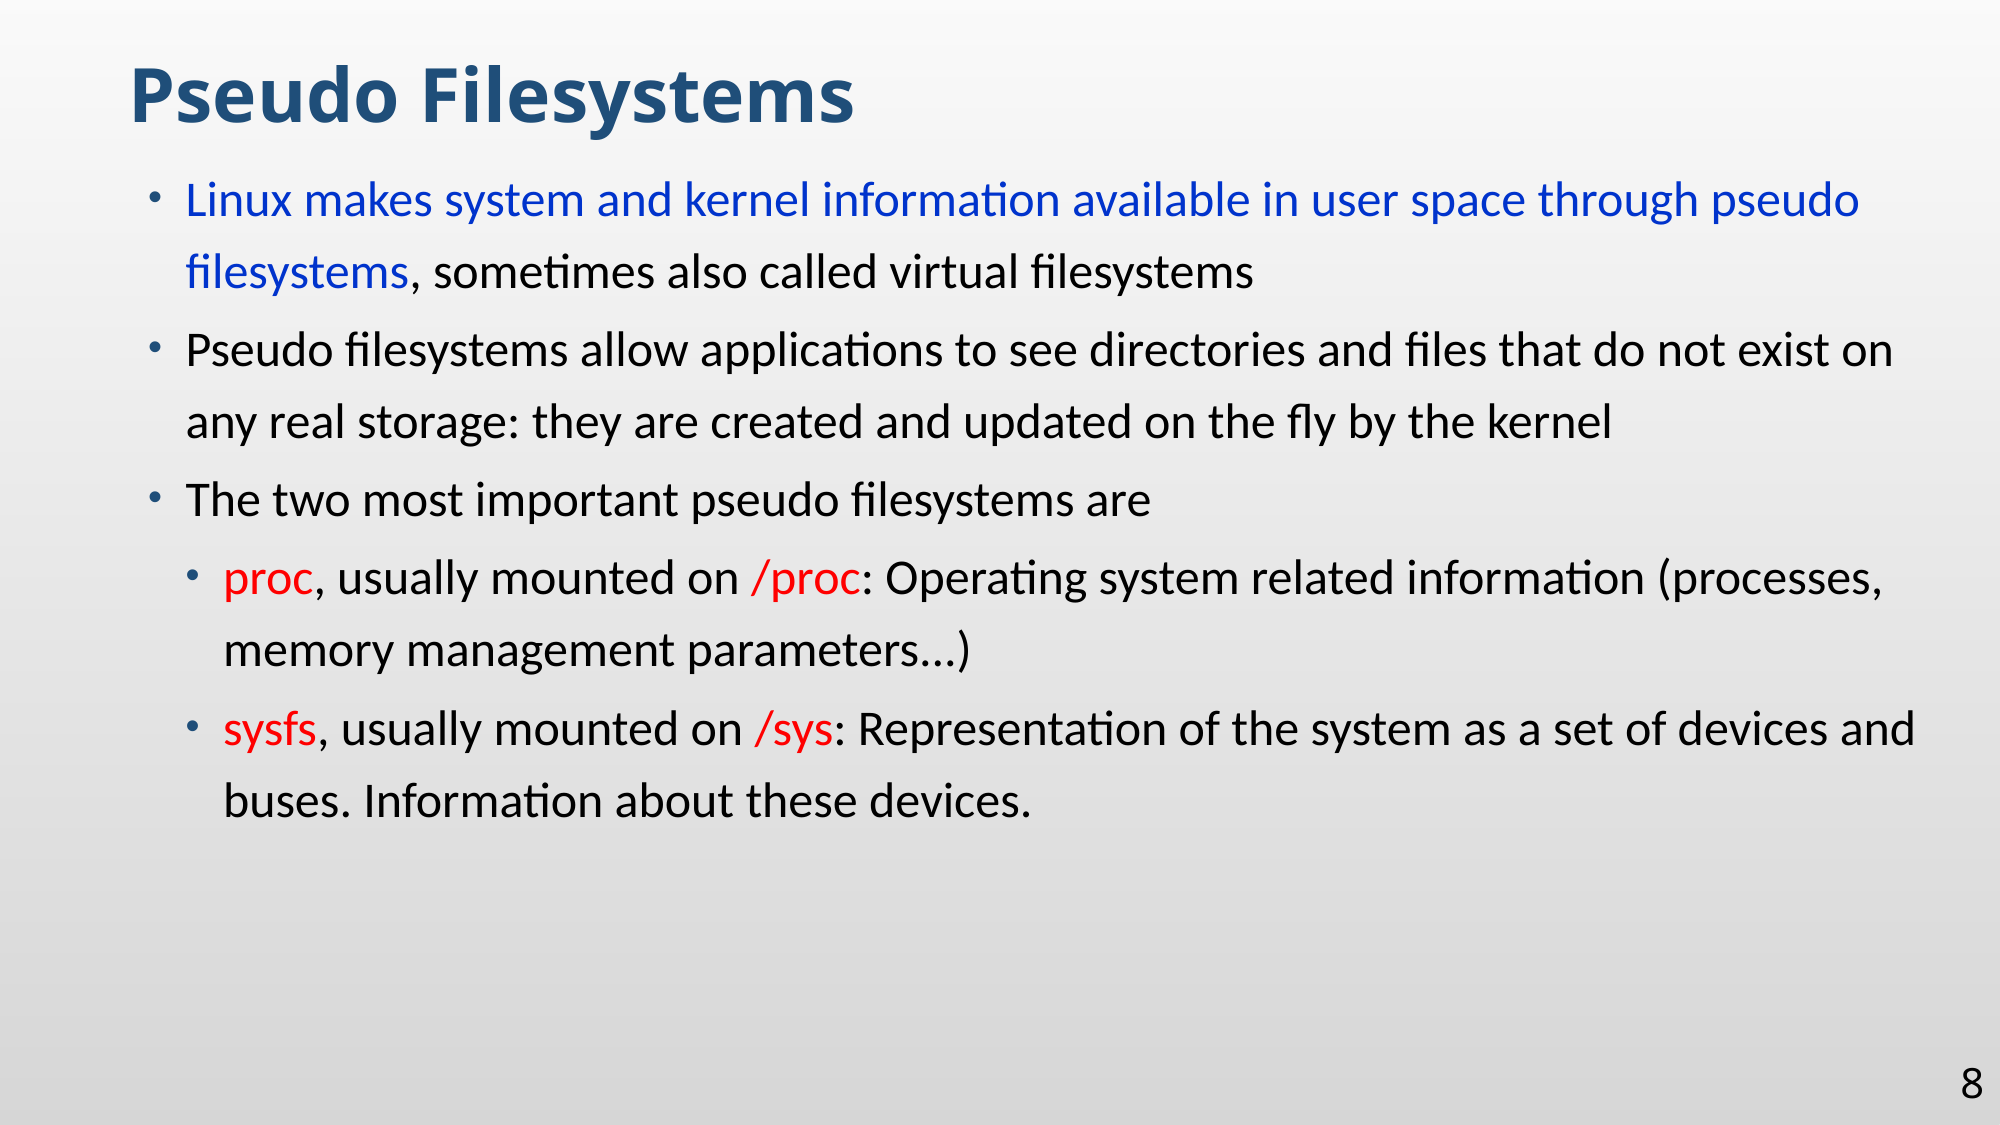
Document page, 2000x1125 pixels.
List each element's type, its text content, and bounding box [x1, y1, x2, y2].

list Linux makes system and kernel information available in user space through pseudo filesystems, sometimes also called virtual filesystems Pseudo filesystems allow applications to see directories and files that do not exist on any real storage: they are created and updated on the fly by the kernel The two most important pseudo filesystems are proc, usually mounted on /proc: Operating system related information (processes, memory management parameters...) sysfs, usually mounted on /sys: Representation of the system as a set of devices and buses. Information about these devices. [125, 146, 1945, 1076]
text_box 8 [1811, 1070, 2000, 1101]
text_box Pseudo Filesystems [113, 30, 1886, 147]
